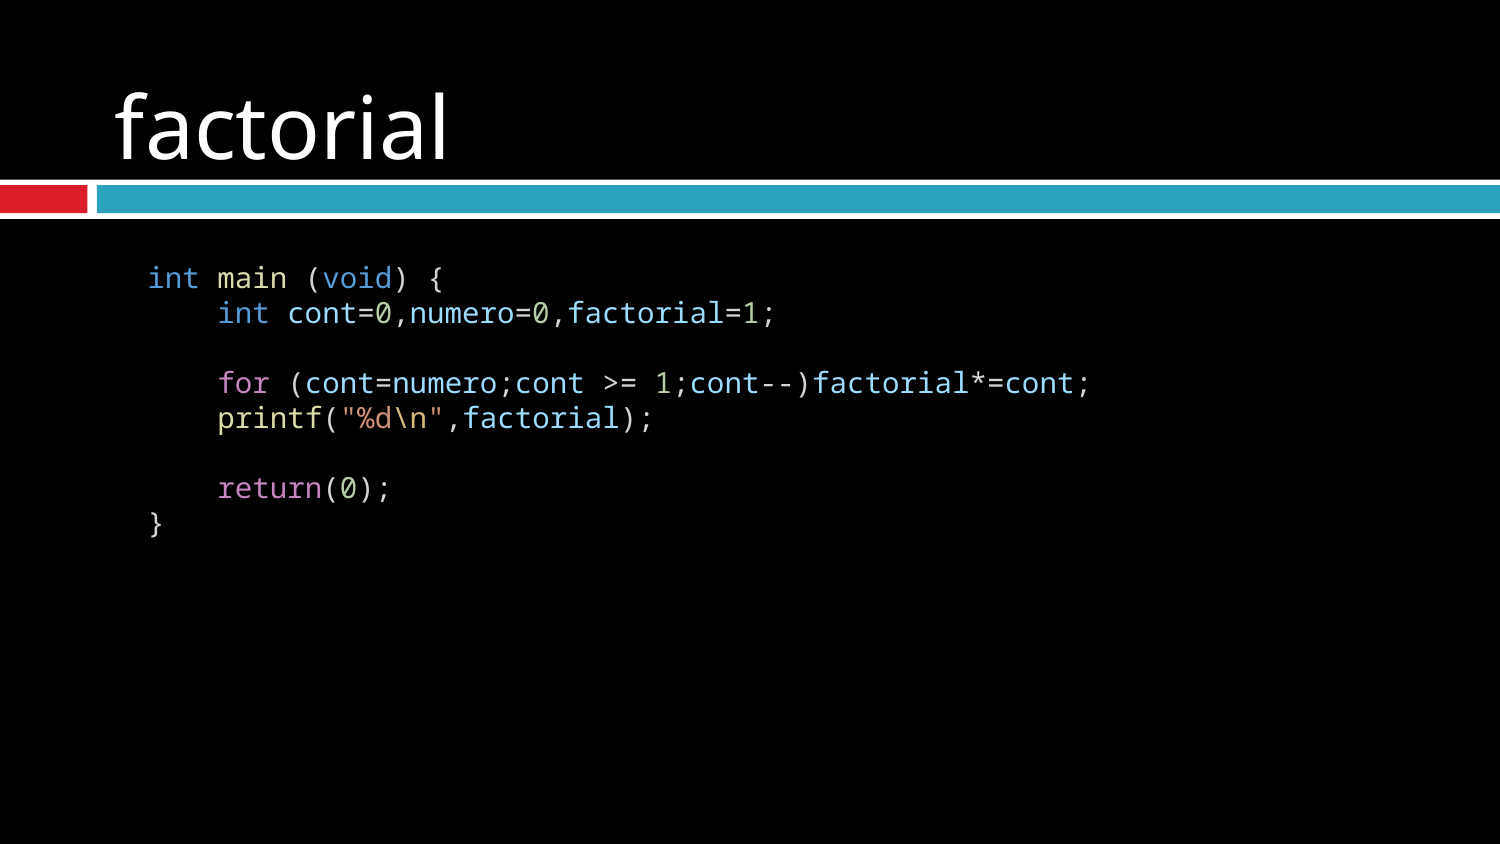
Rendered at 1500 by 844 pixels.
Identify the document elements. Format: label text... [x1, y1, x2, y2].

text_box int main (void) { int cont=0,numero=0,factorial=1; for (cont=numero;cont >= 1;cont--)factorial*=cont; printf("%d\n",factorial); return(0); } [132, 251, 1438, 547]
title factorial [99, 19, 1438, 185]
